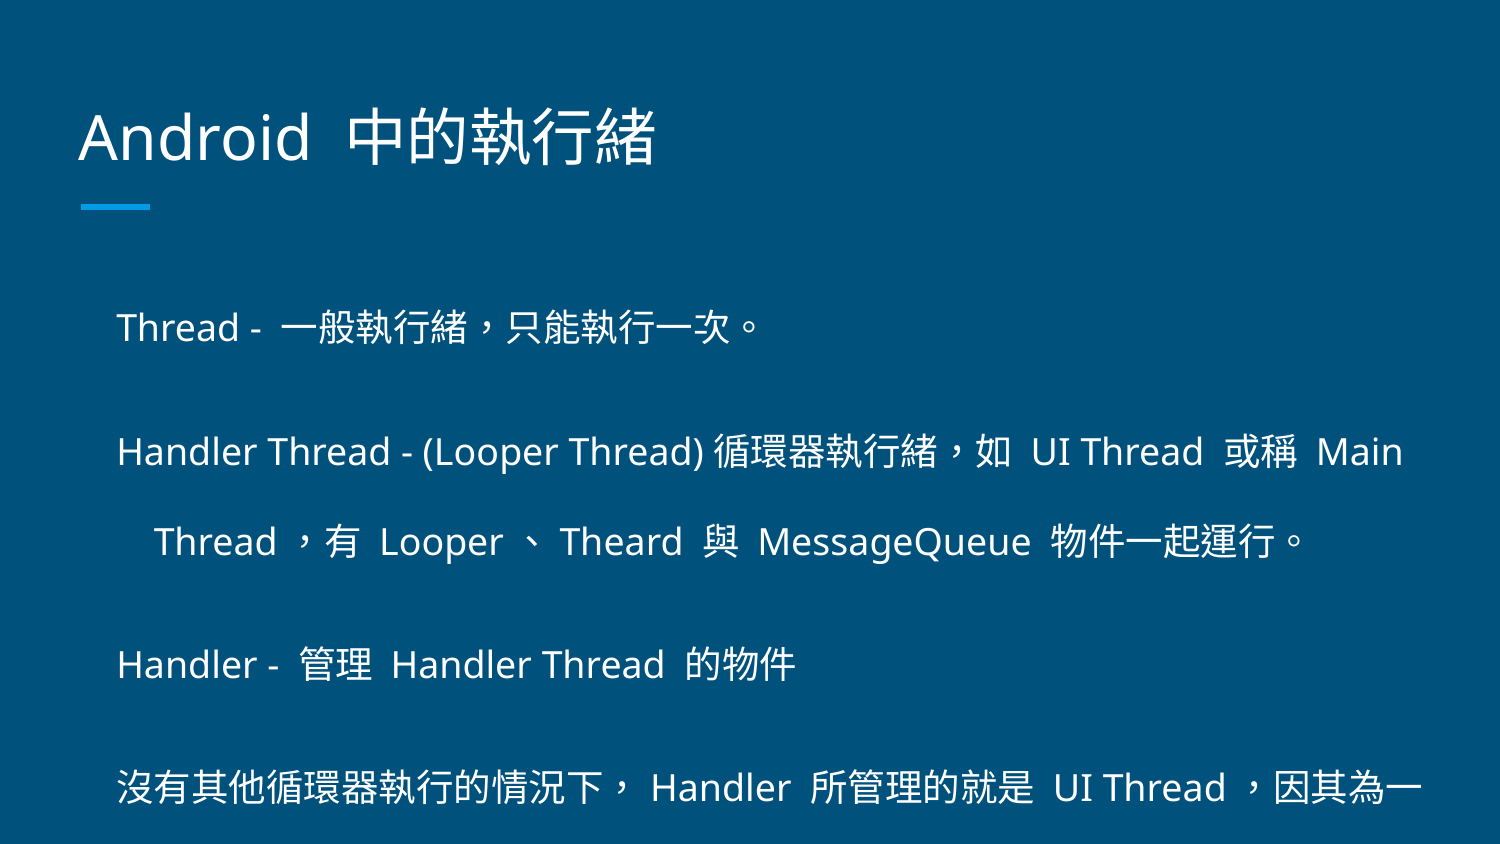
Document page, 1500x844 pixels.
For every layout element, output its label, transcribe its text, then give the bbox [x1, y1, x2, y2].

list Thread - 一般執行緒，只能執行一次。 Handler Thread - (Looper Thread)循環器執行緒，如 UI Thread 或稱 Main Thread，有 Looper、Theard 與 MessageQueue 物件一起運行。 Handler - 管理 Handler Thread 的物件 沒有其他循環器執行的情況下，Handler 所管理的就是 UI Thread，因其為一 Handler Thread。 [63, 244, 1465, 750]
title Android 中的執行緒 [63, 75, 1437, 188]
